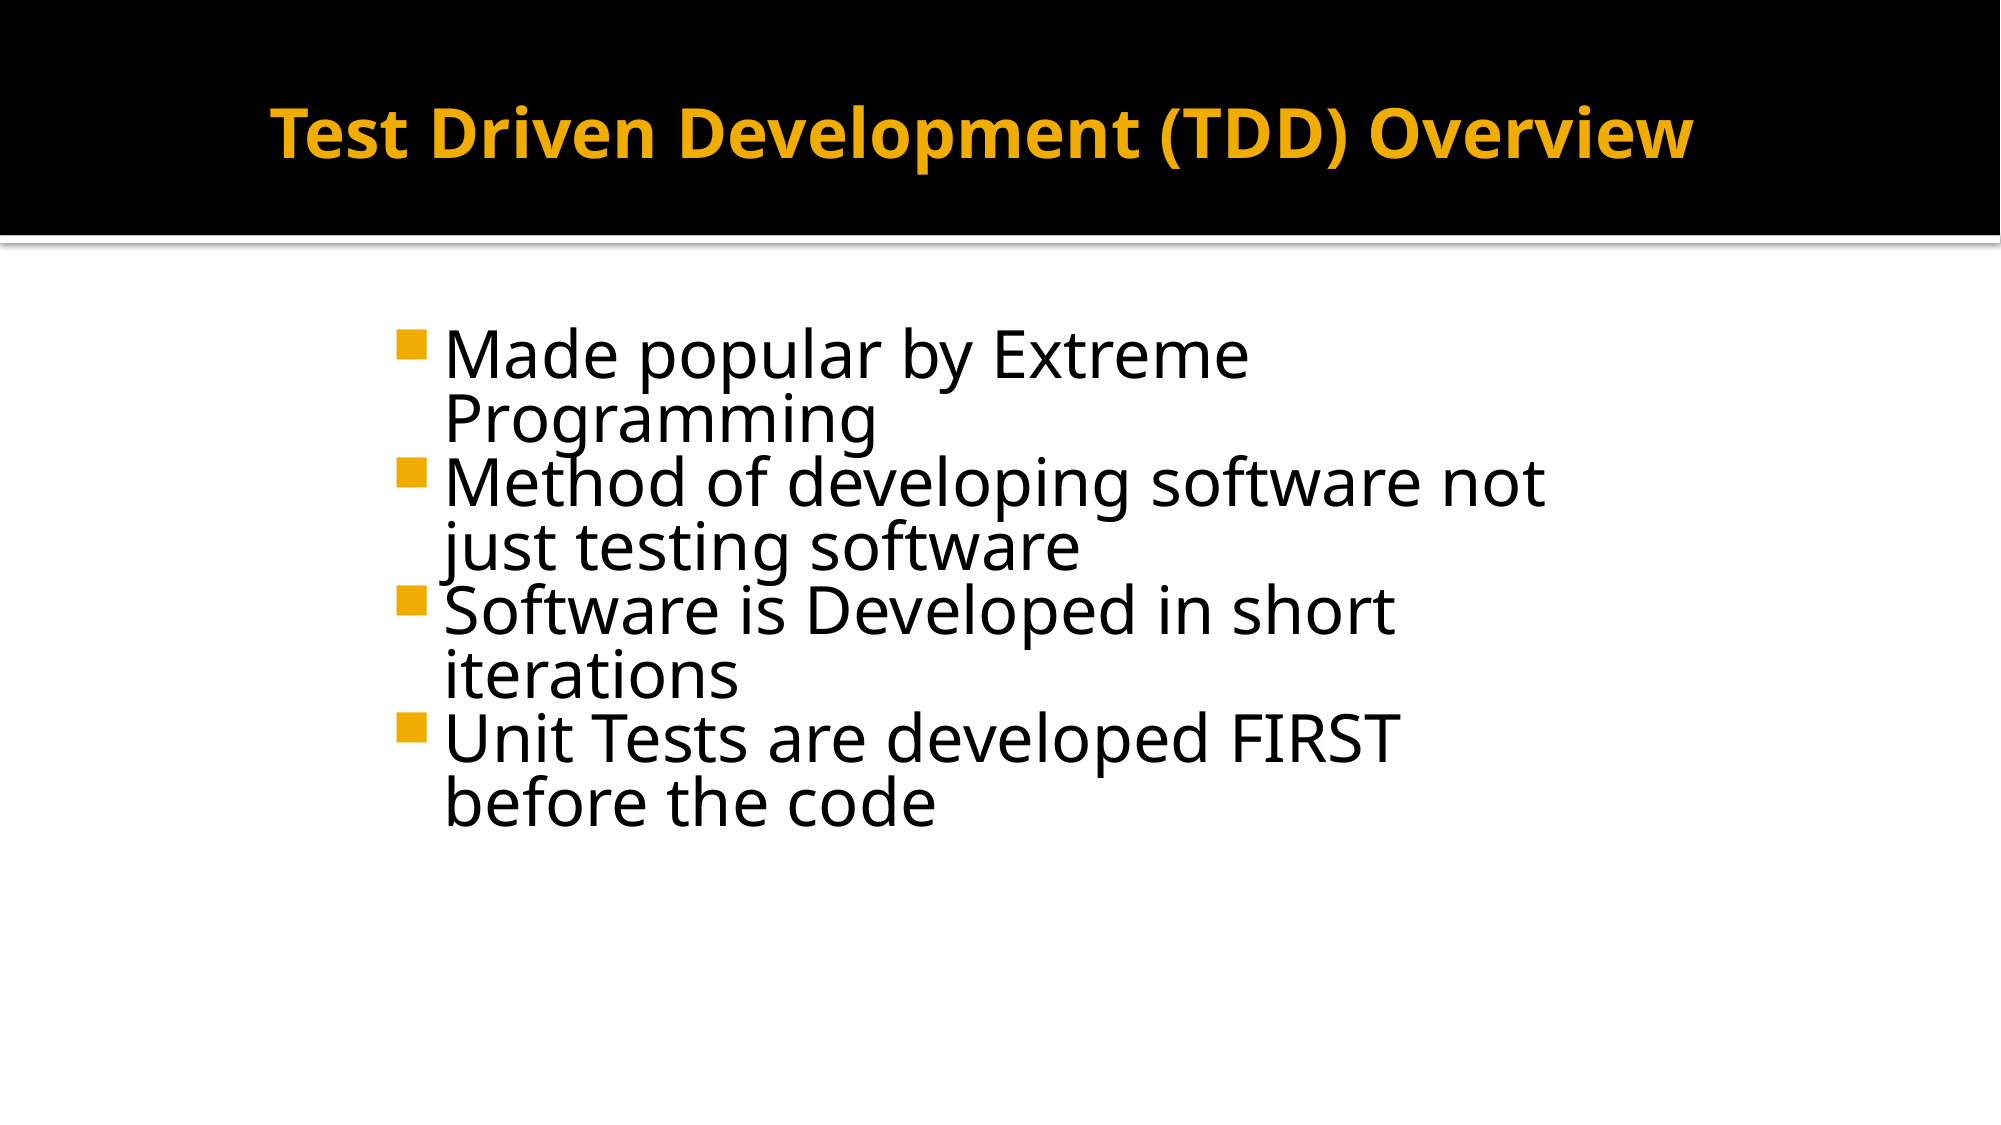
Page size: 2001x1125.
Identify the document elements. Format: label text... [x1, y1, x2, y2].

title Test Driven Development (TDD) Overview [254, 80, 1746, 181]
list Made popular by Extreme Programming Method of developing software not just testing software Software is Developed in short iterations Unit Tests are developed FIRST before the code [362, 312, 1613, 1063]
